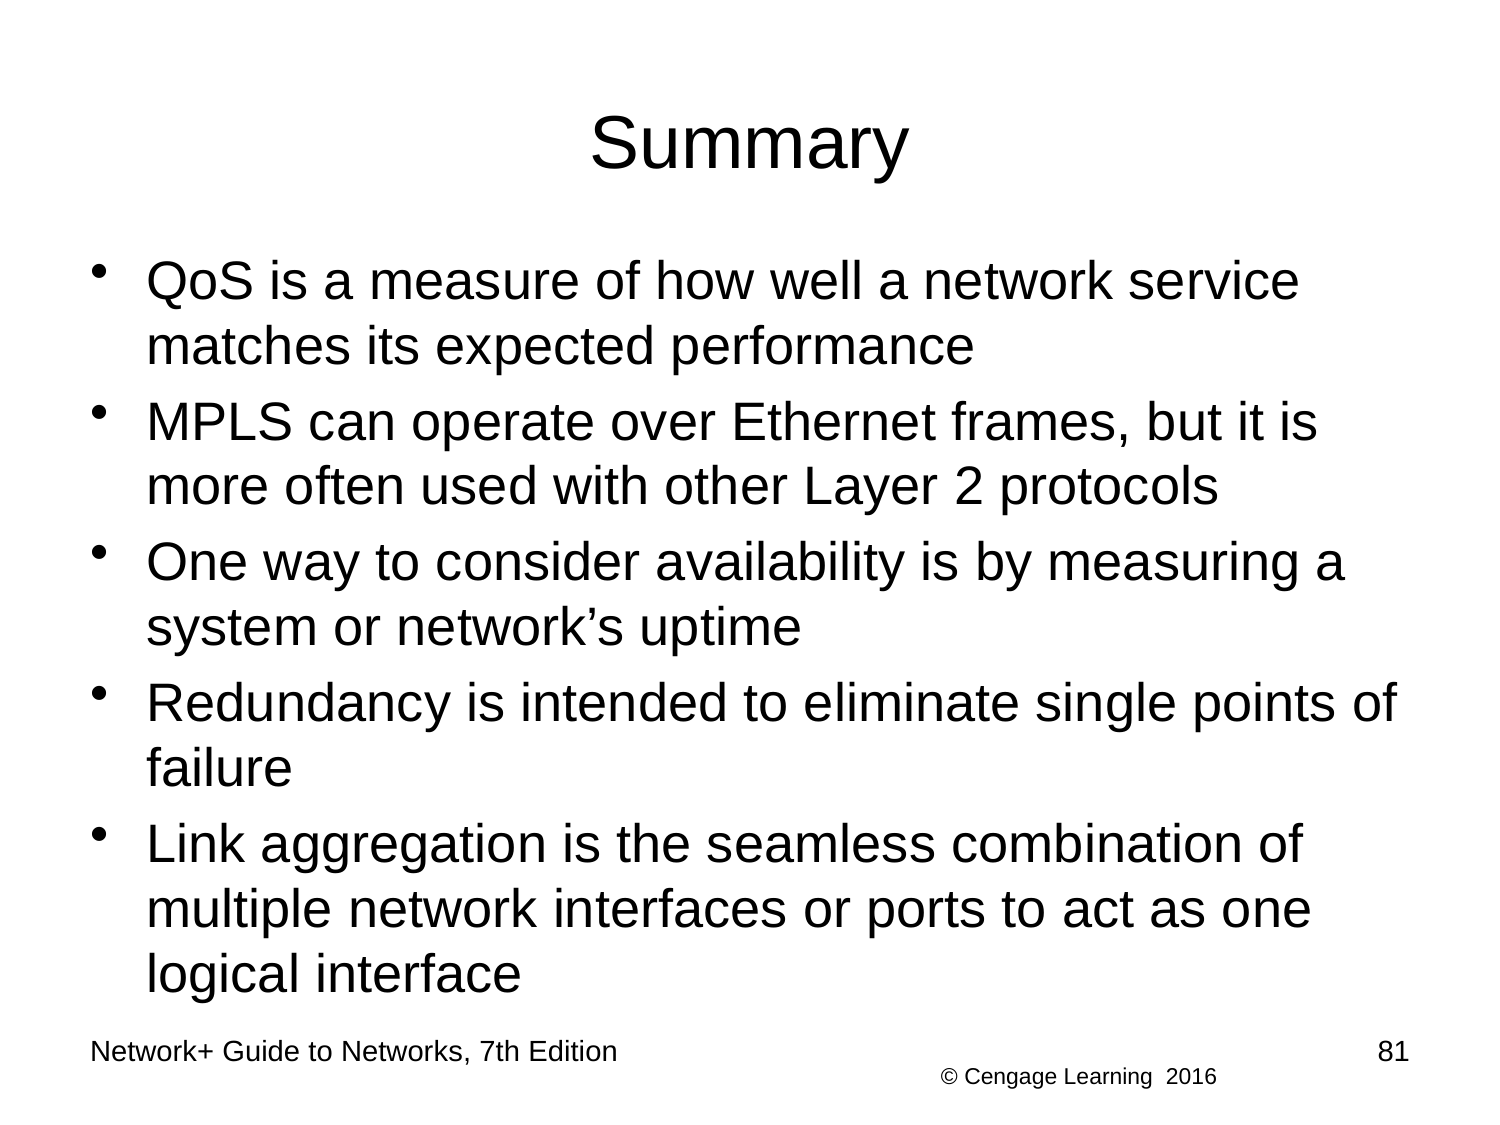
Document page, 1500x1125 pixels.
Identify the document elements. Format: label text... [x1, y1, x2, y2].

title Summary [75, 45, 1425, 233]
slide_number 81 [1312, 1024, 1426, 1103]
footer Network+ Guide to Networks, 7th Edition [74, 1024, 713, 1103]
list QoS is a measure of how well a network service matches its expected performance MPLS can operate over Ethernet frames, but it is more often used with other Layer 2 protocols One way to consider availability is by measuring a system or network’s uptime Redundancy is intended to eliminate single points of failure Link aggregation is the seamless combination of multiple network interfaces or ports to act as one logical interface [75, 237, 1425, 980]
